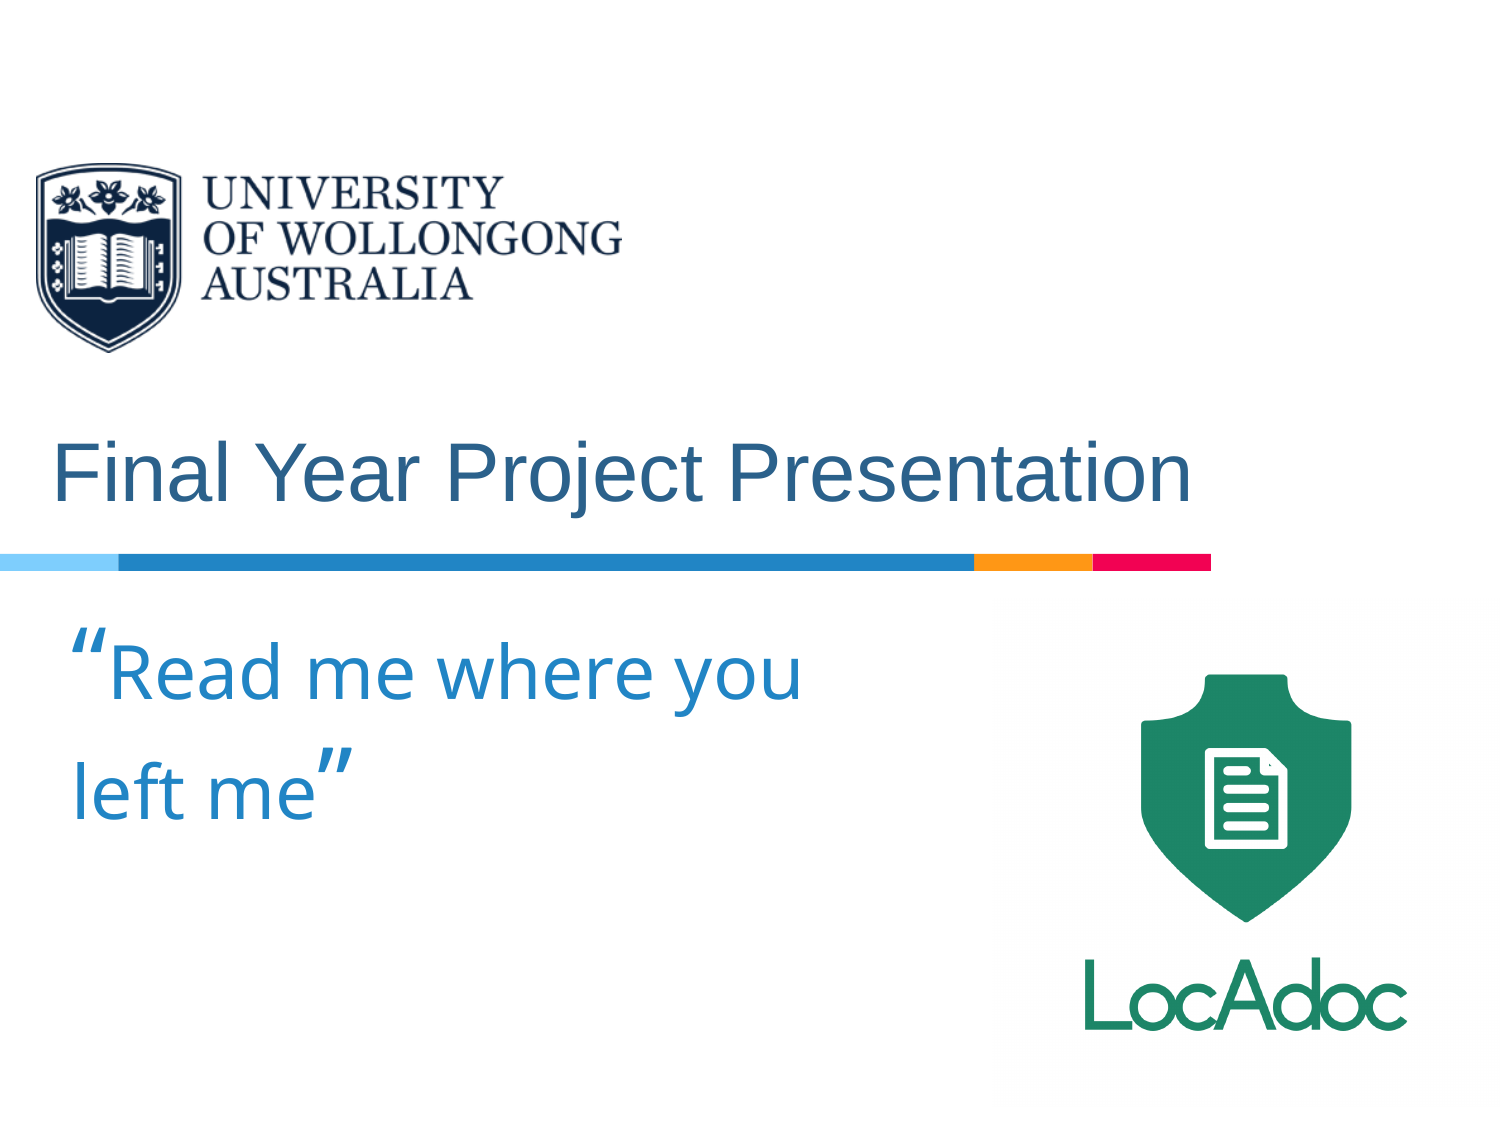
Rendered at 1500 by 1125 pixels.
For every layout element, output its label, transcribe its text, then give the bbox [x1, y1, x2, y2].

text_box Final Year Project Presentation [36, 410, 1317, 526]
picture [991, 598, 1500, 1107]
title “Read me where you left me” [56, 584, 913, 838]
picture [36, 163, 622, 353]
